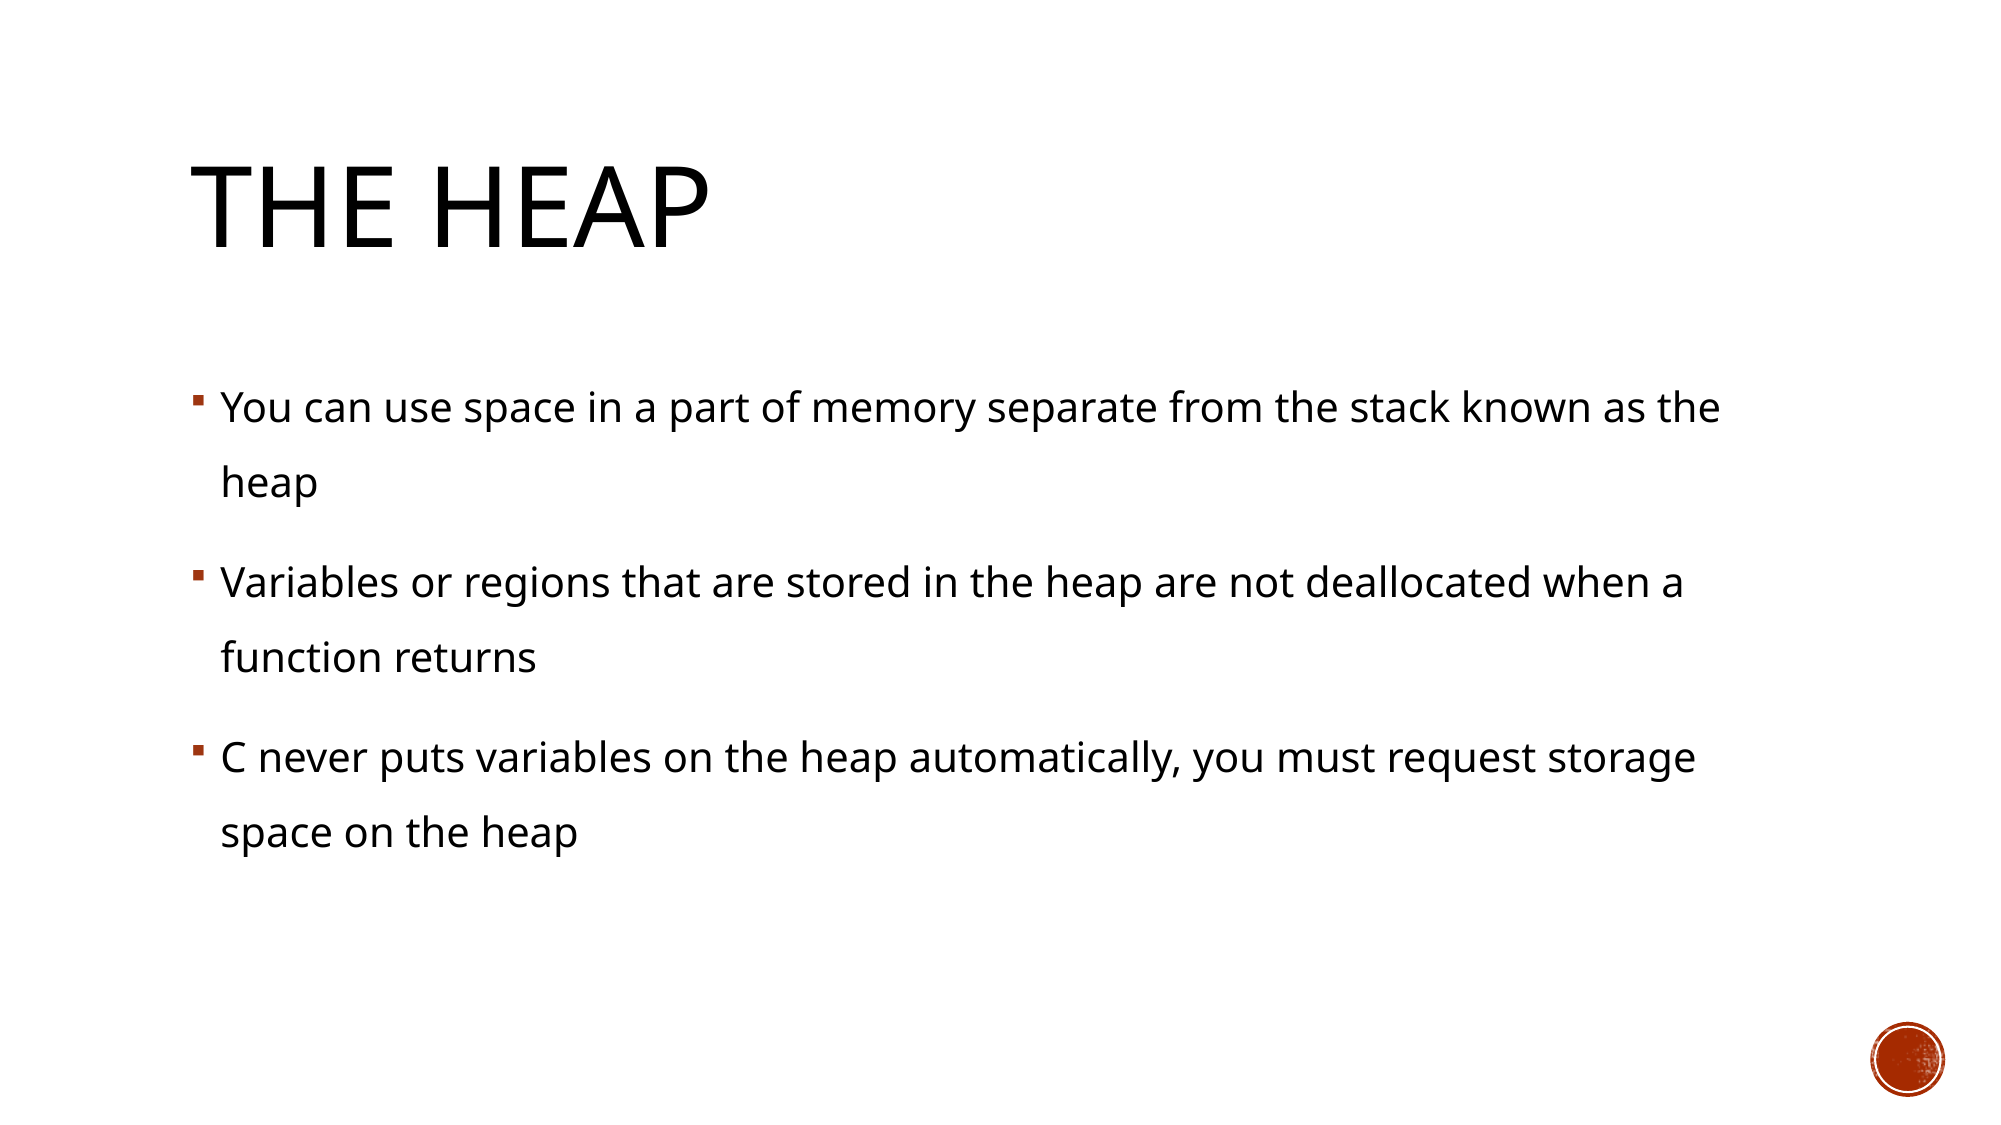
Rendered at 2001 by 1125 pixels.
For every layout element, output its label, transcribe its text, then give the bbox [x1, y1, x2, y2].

list You can use space in a part of memory separate from the stack known as the heap Variables or regions that are stored in the heap are not deallocated when a function returns C never puts variables on the heap automatically, you must request storage space on the heap [175, 348, 1826, 1013]
title The Heap [175, 79, 1826, 344]
